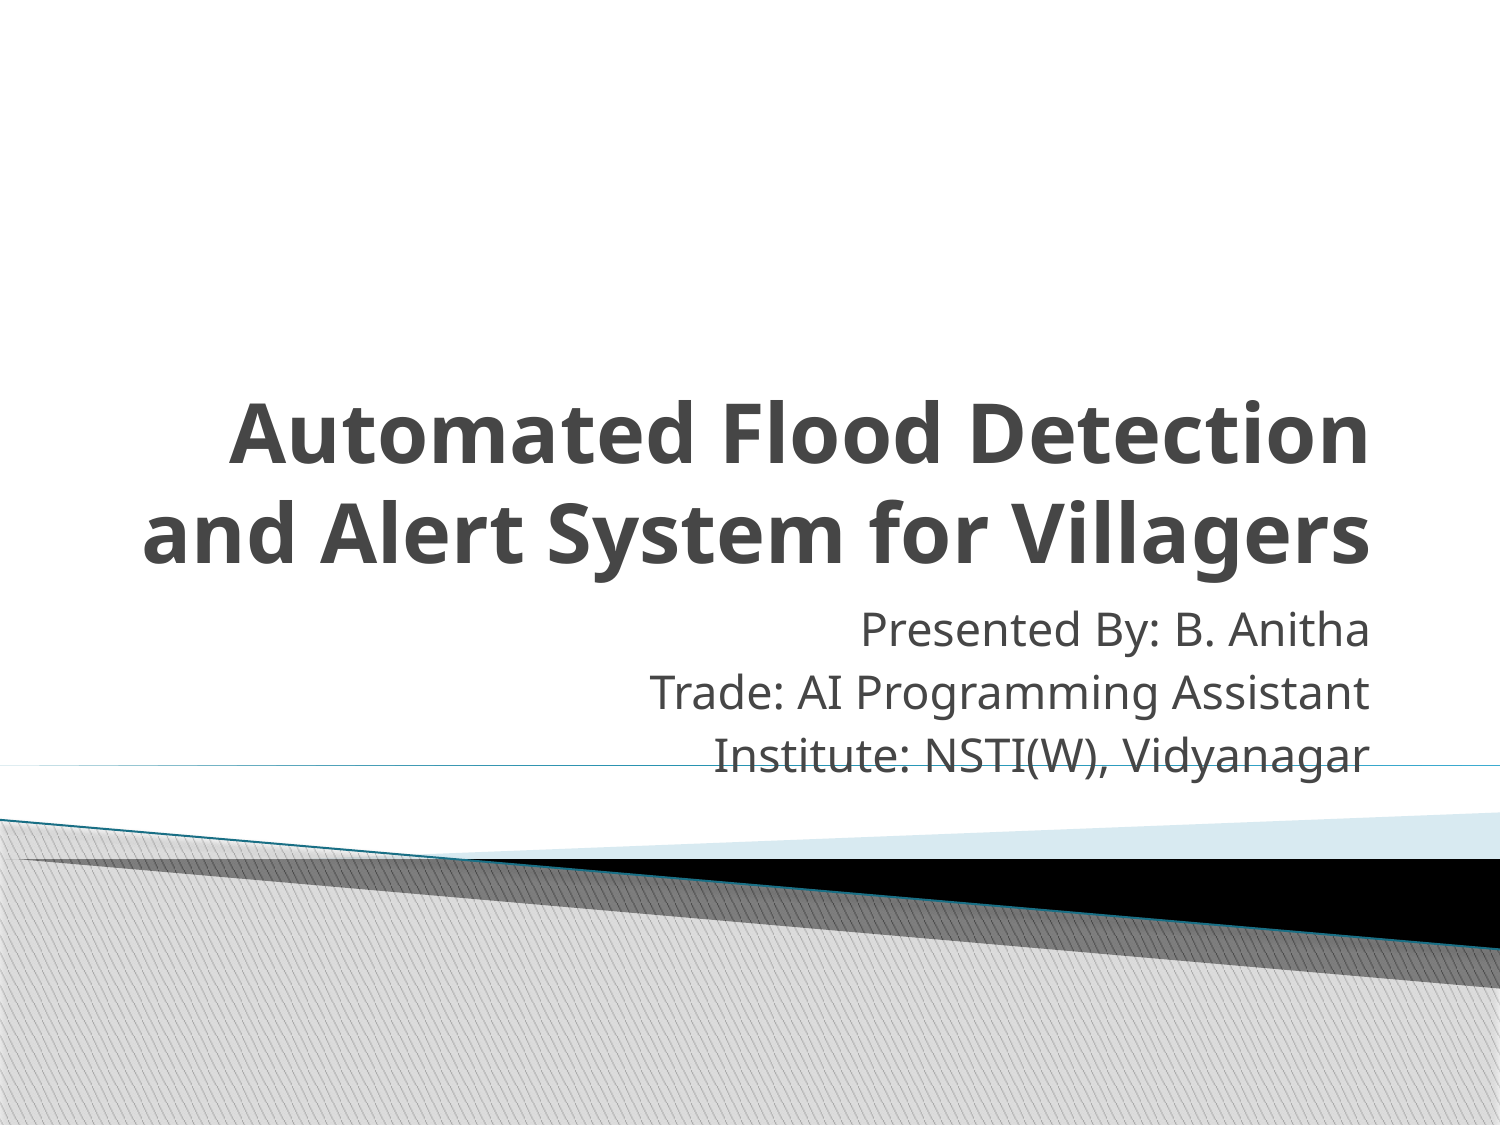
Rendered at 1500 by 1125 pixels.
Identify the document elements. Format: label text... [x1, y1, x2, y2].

picture [5, 859, 1500, 989]
subtitle Presented By: B. Anitha Trade: AI Programming Assistant Institute: NSTI(W), Vidyanagar [112, 592, 1388, 790]
title Automated Flood Detection and Alert System for Villagers [112, 287, 1388, 588]
